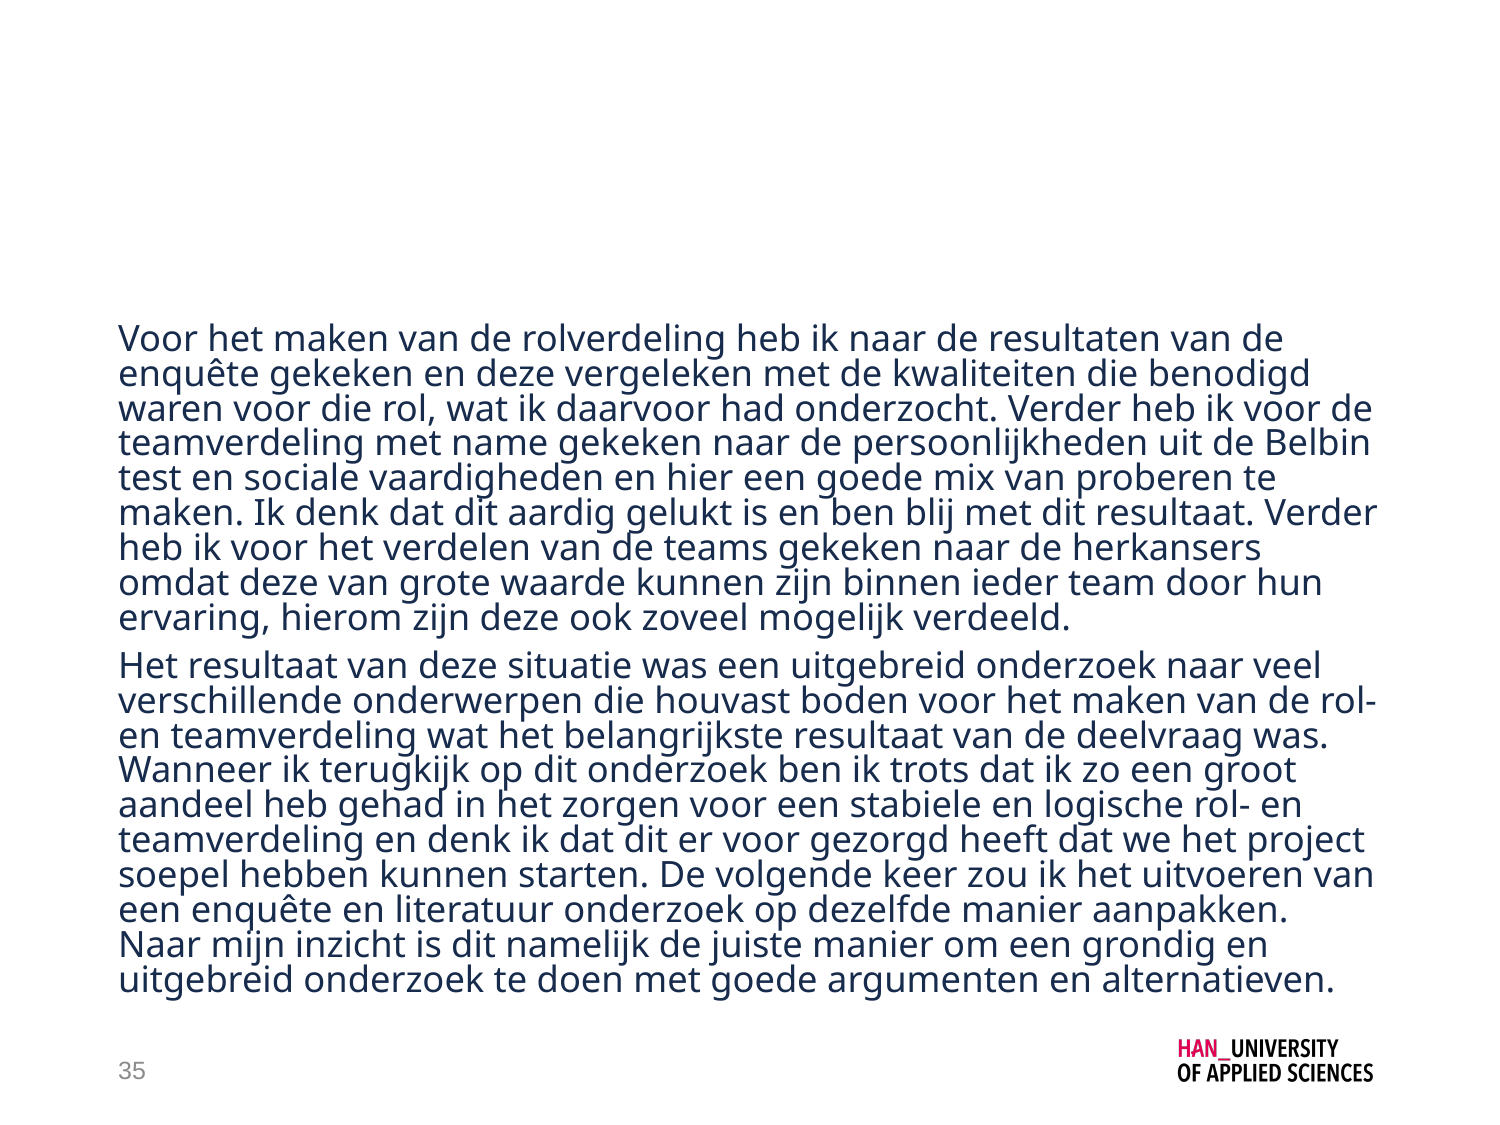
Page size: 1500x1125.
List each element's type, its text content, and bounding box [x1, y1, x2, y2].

picture [1172, 1021, 1396, 1119]
list Voor het maken van de rolverdeling heb ik naar de resultaten van de enquête gekeken en deze vergeleken met de kwaliteiten die benodigd waren voor die rol, wat ik daarvoor had onderzocht. Verder heb ik voor de teamverdeling met name gekeken naar de persoonlijkheden uit de Belbin test en sociale vaardigheden en hier een goede mix van proberen te maken. Ik denk dat dit aardig gelukt is en ben blij met dit resultaat. Verder heb ik voor het verdelen van de teams gekeken naar de herkansers omdat deze van grote waarde kunnen zijn binnen ieder team door hun ervaring, hierom zijn deze ook zoveel mogelijk verdeeld. Het resultaat van deze situatie was een uitgebreid onderzoek naar veel verschillende onderwerpen die houvast boden voor het maken van de rol- en teamverdeling wat het belangrijkste resultaat van de deelvraag was. Wanneer ik terugkijk op dit onderzoek ben ik trots dat ik zo een groot aandeel heb gehad in het zorgen voor een stabiele en logische rol- en teamverdeling en denk ik dat dit er voor gezorgd heeft dat we het project soepel hebben kunnen starten. De volgende keer zou ik het uitvoeren van een enquête en literatuur onderzoek op dezelfde manier aanpakken. Naar mijn inzicht is dit namelijk de juiste manier om een grondig en uitgebreid onderzoek te doen met goede argumenten en alternatieven. [103, 315, 1397, 1015]
slide_number 35 [103, 1039, 441, 1100]
